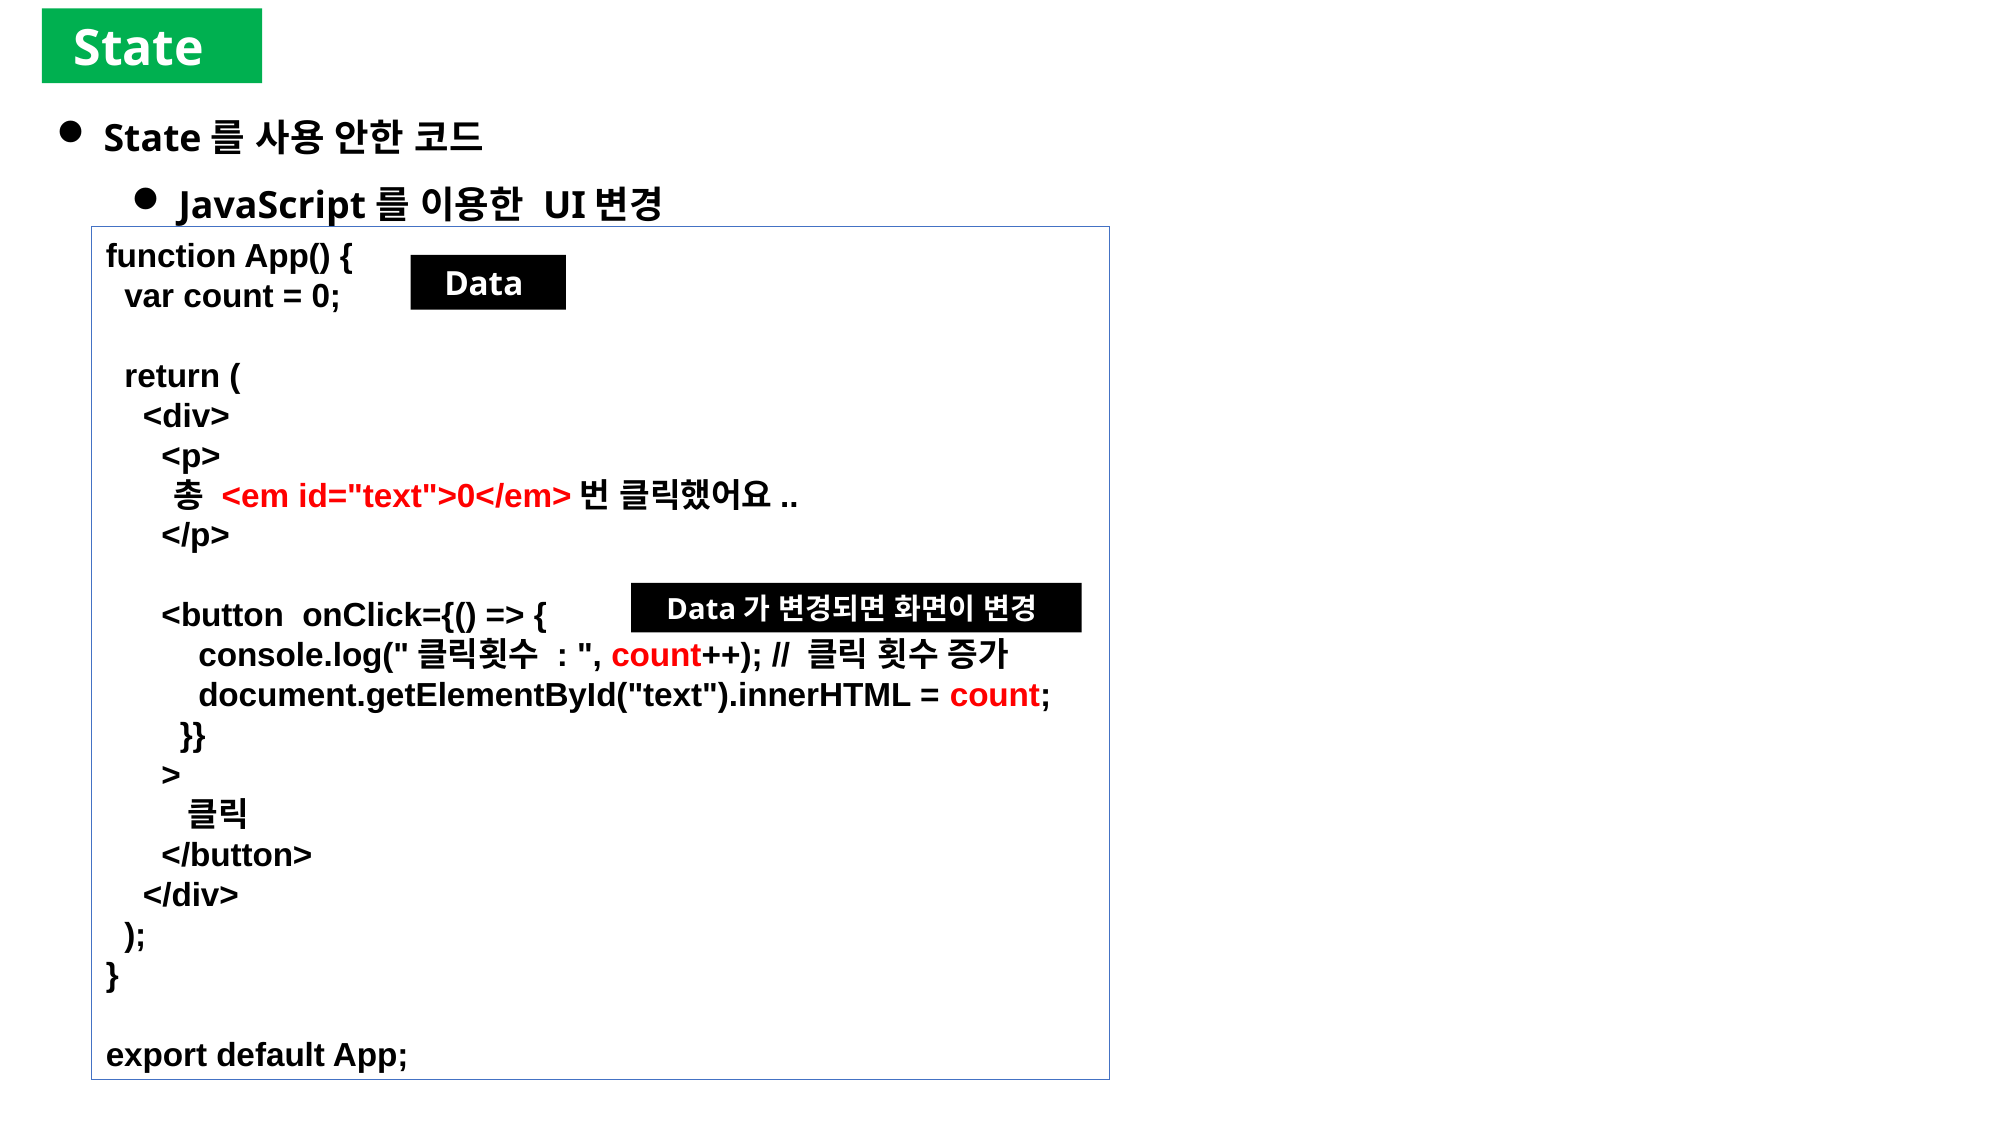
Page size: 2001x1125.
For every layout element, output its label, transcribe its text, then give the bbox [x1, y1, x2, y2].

text_box State를 사용 안한 코드 JavaScript를 이용한 UI변경 [41, 84, 918, 234]
text_box State [41, 8, 263, 84]
text_box Data [410, 254, 566, 310]
text_box function App() { var count = 0; return ( <div> <p> 총 <em id="text">0</em>번 클릭했어요.. </p> <button onClick={() => { console.log("클릭횟수 : ", count++); // 클릭 횟수 증가 document.getElementById("text").innerHTML = count; }} > 클릭 </button> </div> ); } export default App; [91, 226, 1110, 1080]
text_box Data가 변경되면 화면이 변경 [631, 582, 1082, 633]
